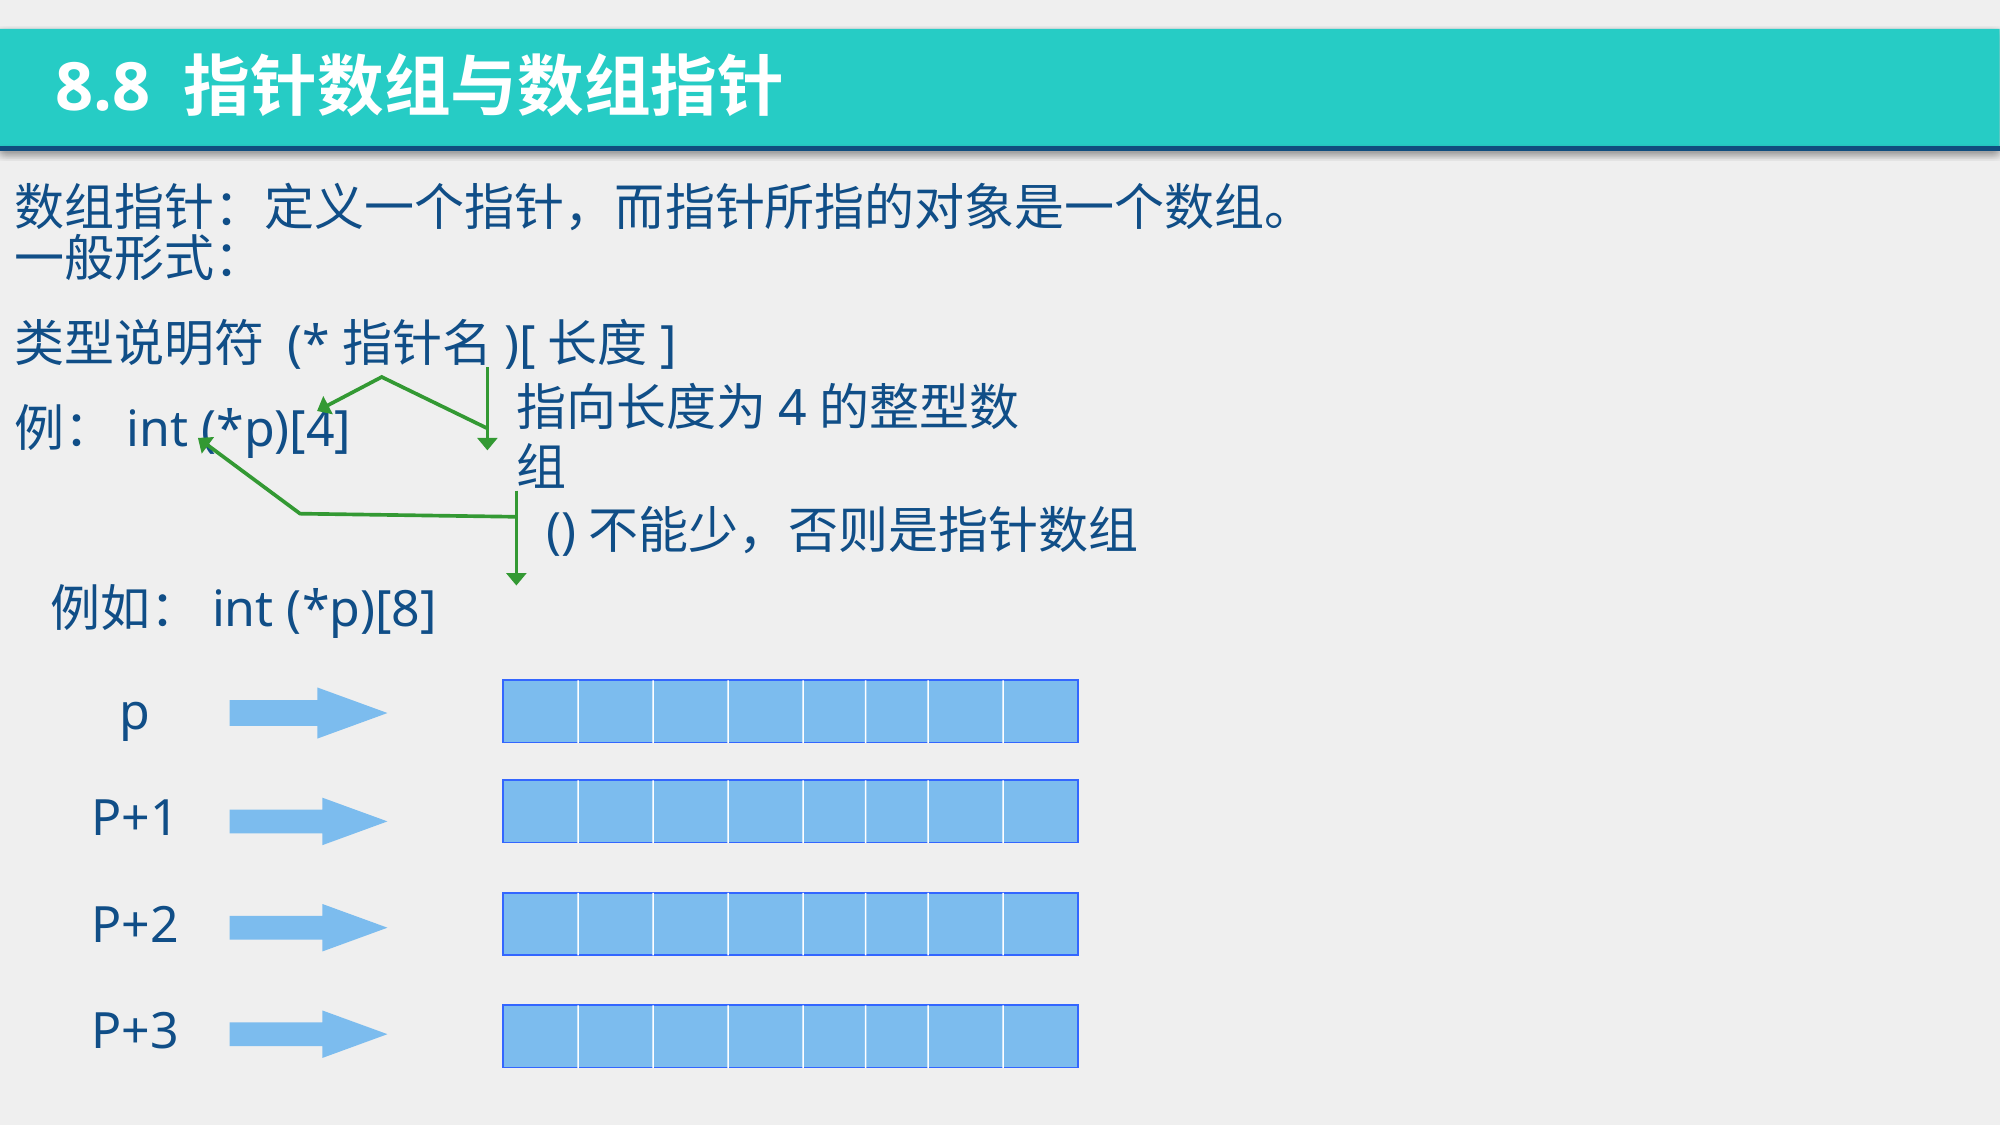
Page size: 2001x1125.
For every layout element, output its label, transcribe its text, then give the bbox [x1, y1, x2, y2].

text_box 指向长度为4的整型数组 [317, 367, 498, 451]
text_box ()不能少，否则是指针数组 [532, 491, 1276, 585]
text_box [229, 904, 388, 952]
text_box p [40, 667, 230, 762]
text_box 例如：int (*p)[8] [0, 567, 525, 656]
text_box [229, 1010, 388, 1058]
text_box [502, 892, 1079, 956]
text_box P+1 [40, 774, 230, 869]
text_box ()不能少，否则是指针数组 [197, 437, 517, 567]
text_box 8.8 指针数组与数组指针 [40, 36, 1358, 132]
text_box 指向长度为4的整型数组 [502, 367, 1073, 450]
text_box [502, 779, 1079, 843]
text_box P+2 [40, 880, 230, 975]
text_box [229, 687, 388, 739]
text_box [229, 797, 388, 846]
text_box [502, 1004, 1079, 1068]
text_box [0, 28, 2000, 146]
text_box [502, 679, 1079, 743]
text_box P+3 [40, 986, 230, 1082]
text_box 数组指针：定义一个指针，而指针所指的对象是一个数组。 [0, 167, 2000, 243]
text_box 一般形式： 类型说明符 (*指针名)[长度] 例：int (*p)[4] [0, 243, 928, 464]
